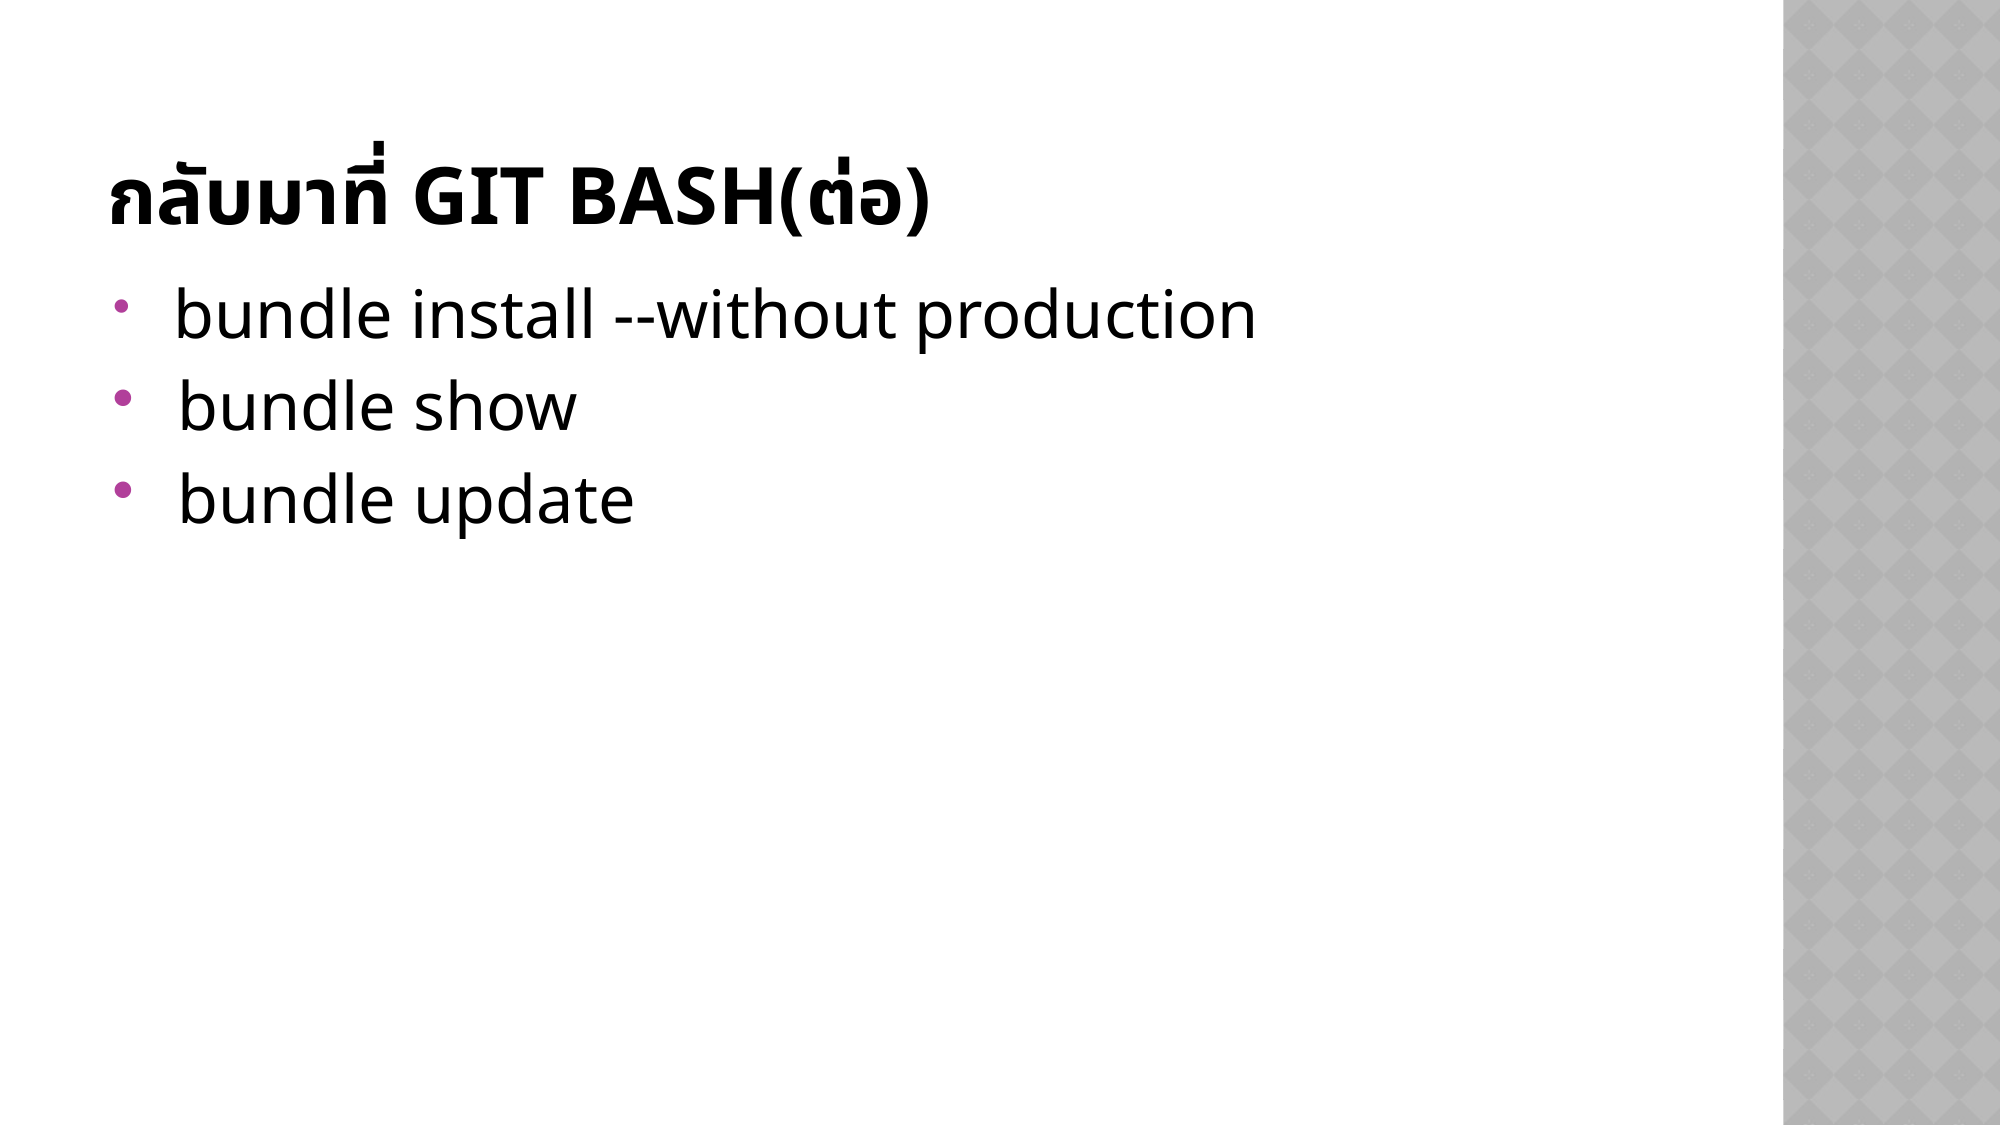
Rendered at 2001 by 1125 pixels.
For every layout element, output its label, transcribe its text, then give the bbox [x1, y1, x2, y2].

title กลับมาที่ git bash(ต่อ) [99, 52, 1684, 240]
list bundle install --without production bundle show bundle update [99, 264, 1684, 1059]
